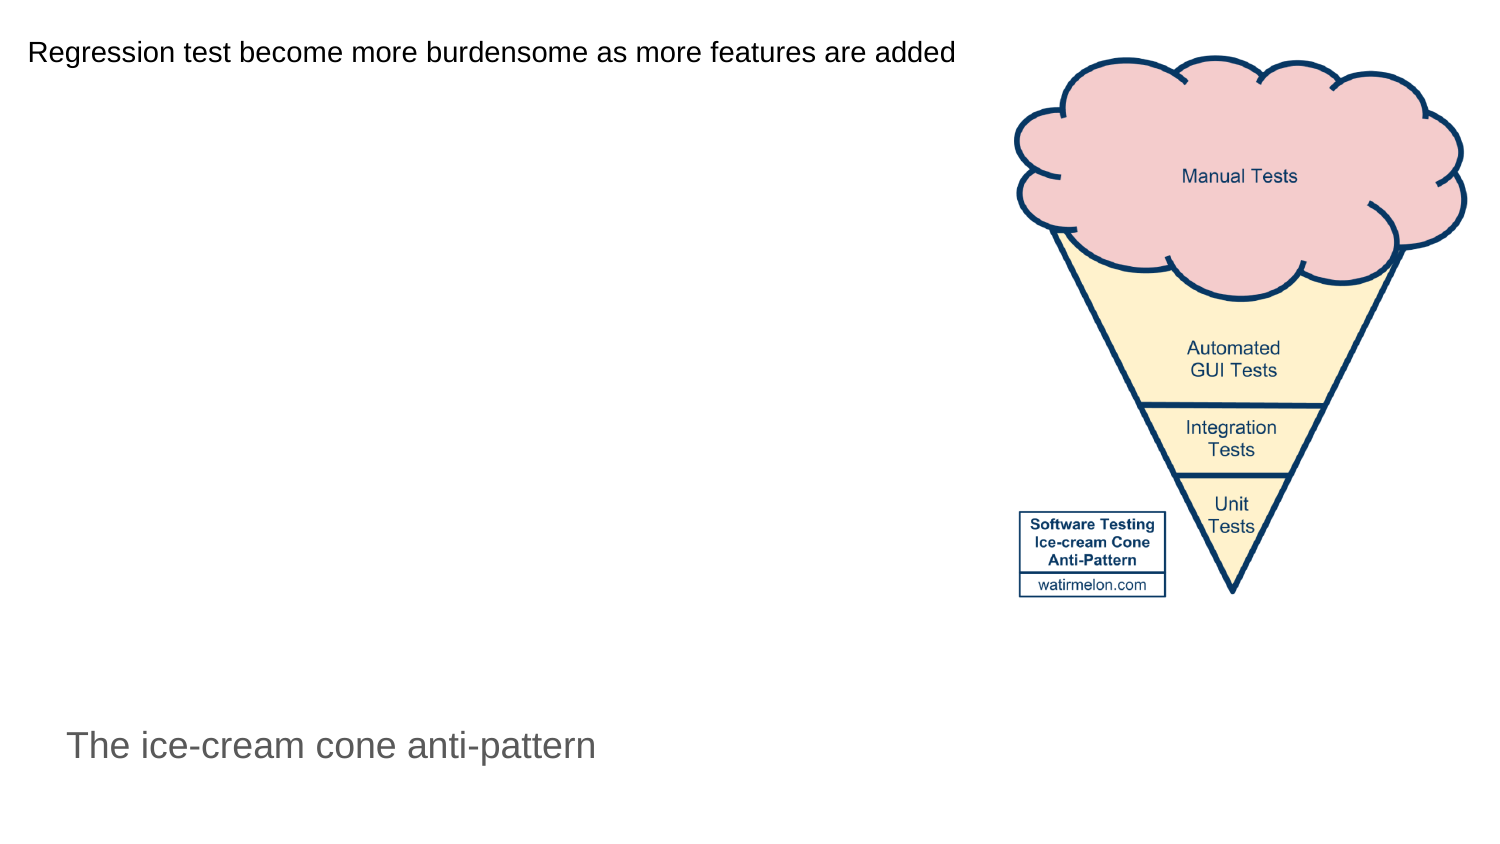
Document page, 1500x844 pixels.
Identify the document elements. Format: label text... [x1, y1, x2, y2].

list The ice-cream cone anti-pattern [51, 694, 1036, 794]
text_box Regression test become more burdensome as more features are added [12, 18, 976, 154]
picture [999, 24, 1476, 611]
